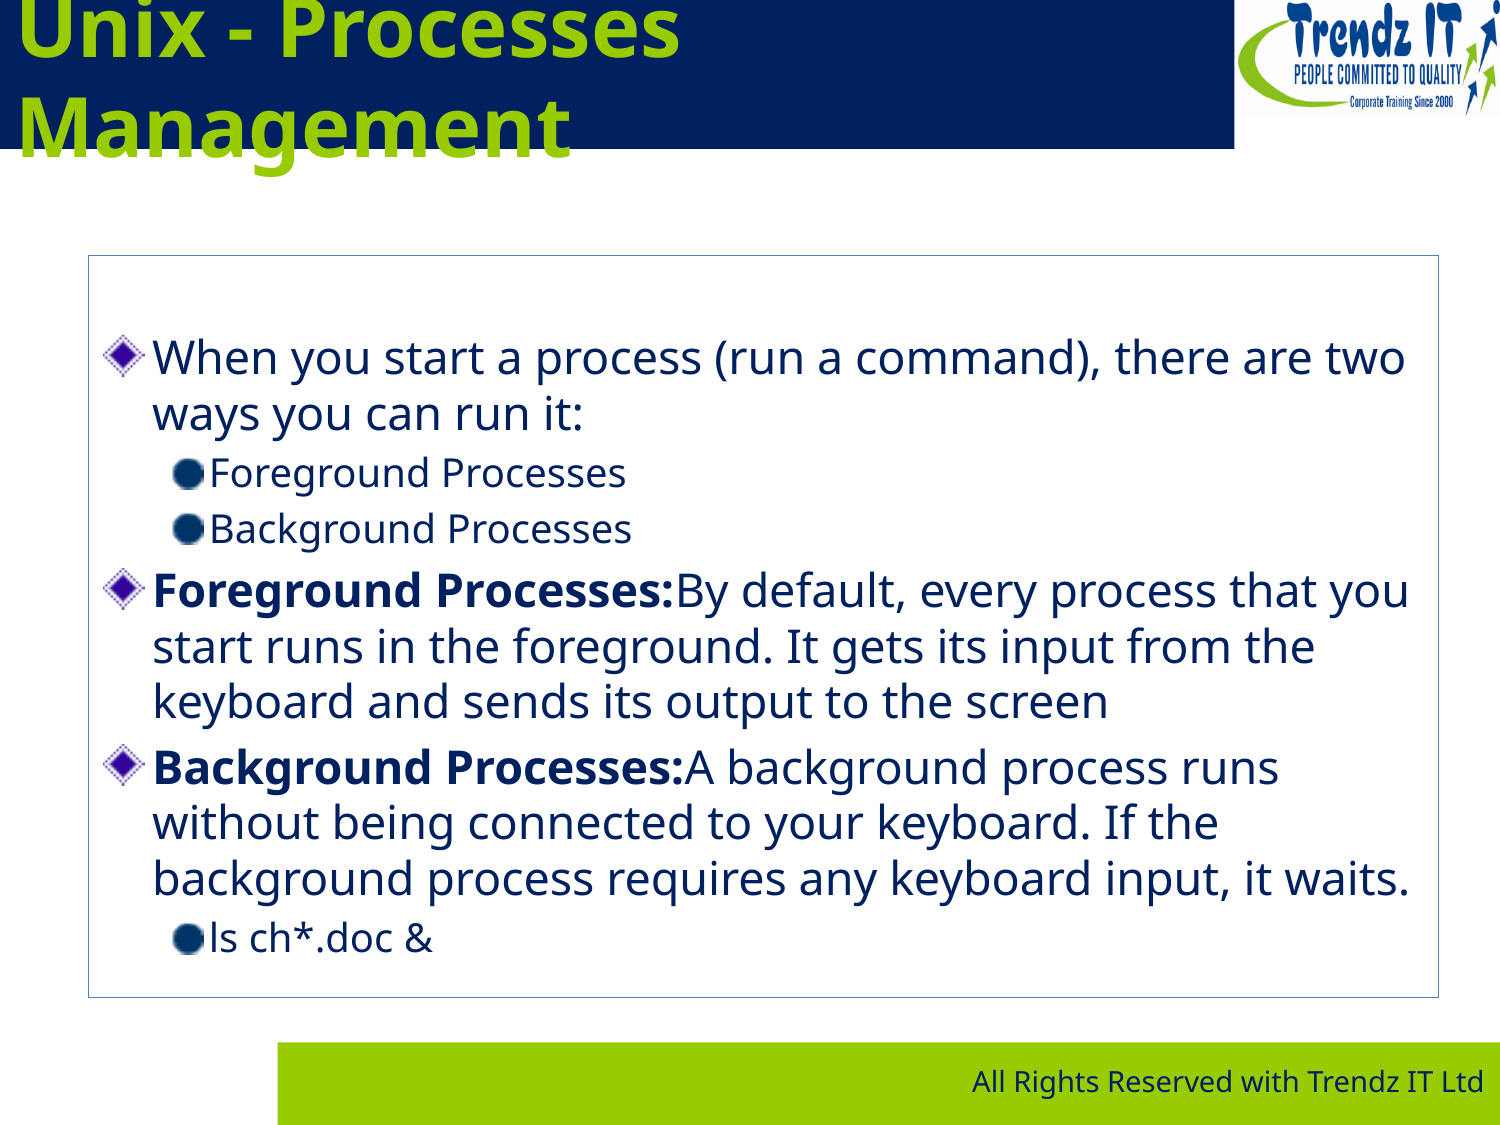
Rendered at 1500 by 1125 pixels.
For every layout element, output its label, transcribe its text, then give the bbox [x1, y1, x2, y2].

picture [168, 919, 204, 955]
footer All Rights Reserved with Trendz IT Ltd [277, 1042, 1500, 1125]
picture [168, 454, 204, 490]
picture [103, 568, 145, 610]
list When you start a process (run a command), there are two ways you can run it: Foreground Processes Background Processes Foreground Processes:By default, every process that you start runs in the foreground. It gets its input from the keyboard and sends its output to the screen Background Processes:A background process runs without being connected to your keyboard. If the background process requires any keyboard input, it waits. ls ch*.doc & [88, 255, 1439, 998]
picture [103, 744, 145, 786]
picture [1238, 0, 1500, 117]
picture [168, 509, 204, 545]
title Unix - Processes Management [0, 0, 1235, 149]
picture [103, 335, 145, 377]
